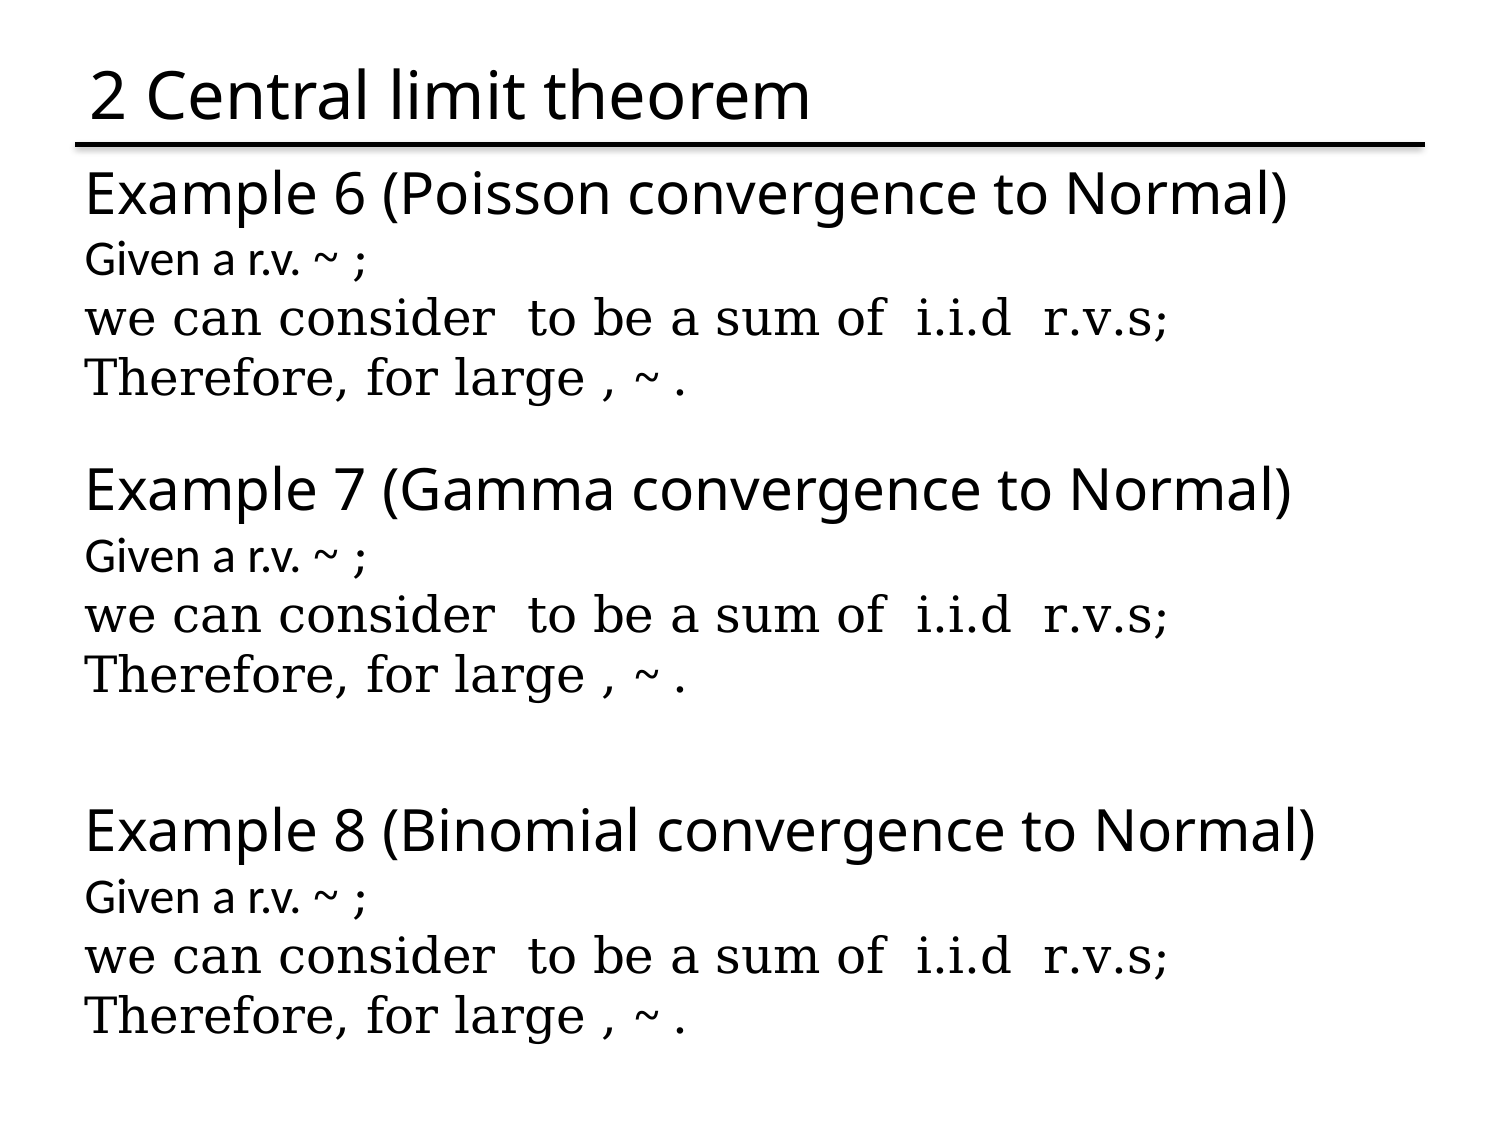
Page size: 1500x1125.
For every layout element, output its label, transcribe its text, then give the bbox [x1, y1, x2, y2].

title 2 Central limit theorem [75, 45, 1425, 145]
